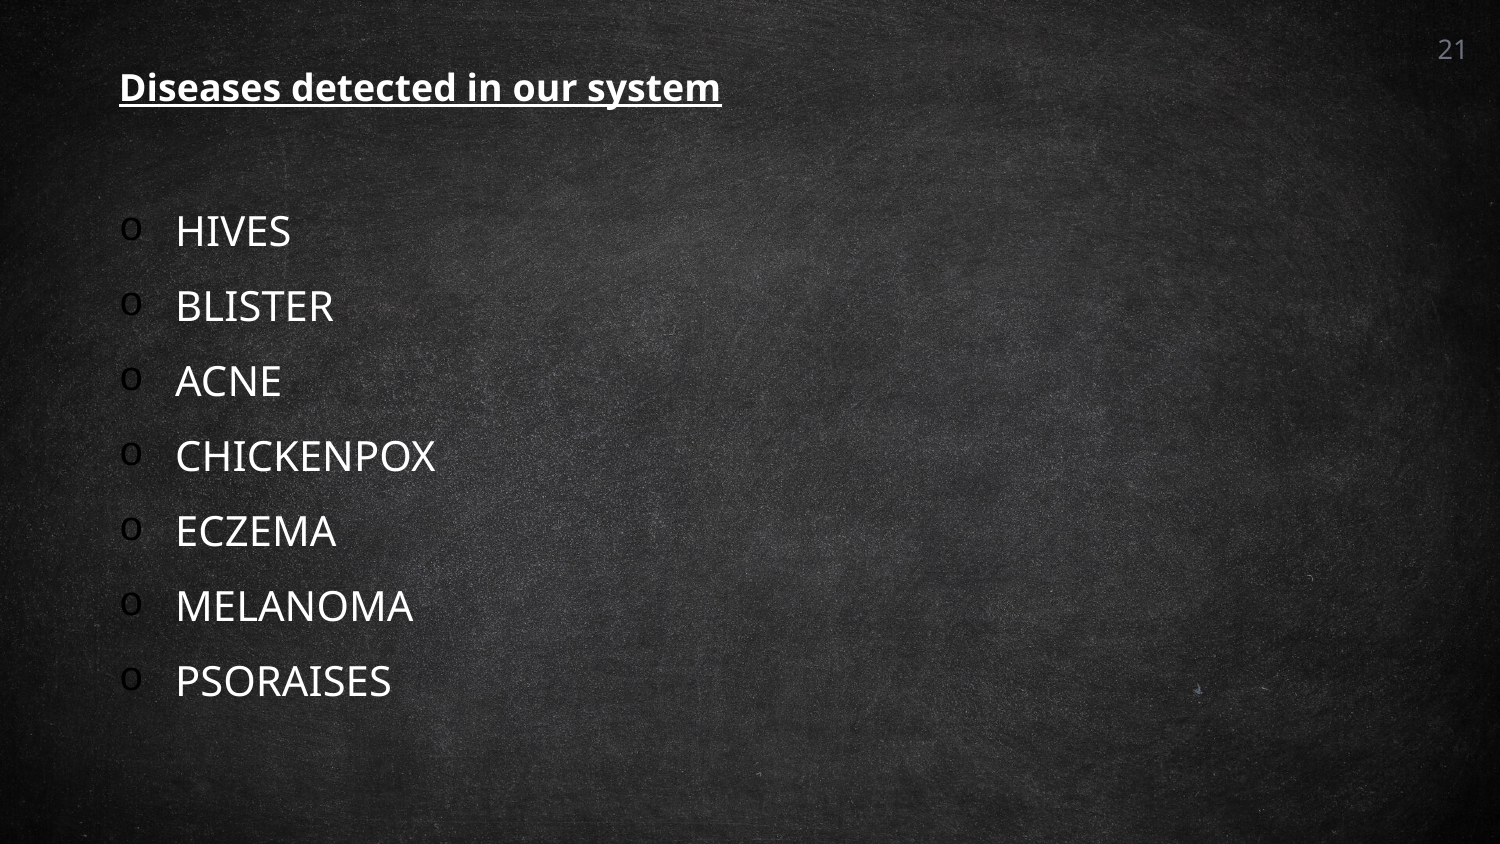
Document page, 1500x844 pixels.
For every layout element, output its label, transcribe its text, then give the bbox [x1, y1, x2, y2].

slide_number 21 [1378, 32, 1469, 98]
text_box Diseases detected in our system [104, 32, 855, 118]
picture [0, 0, 1500, 844]
text_box HIVES BLISTER ACNE CHICKENPOX ECZEMA MELANOMA PSORAISES [104, 172, 855, 738]
